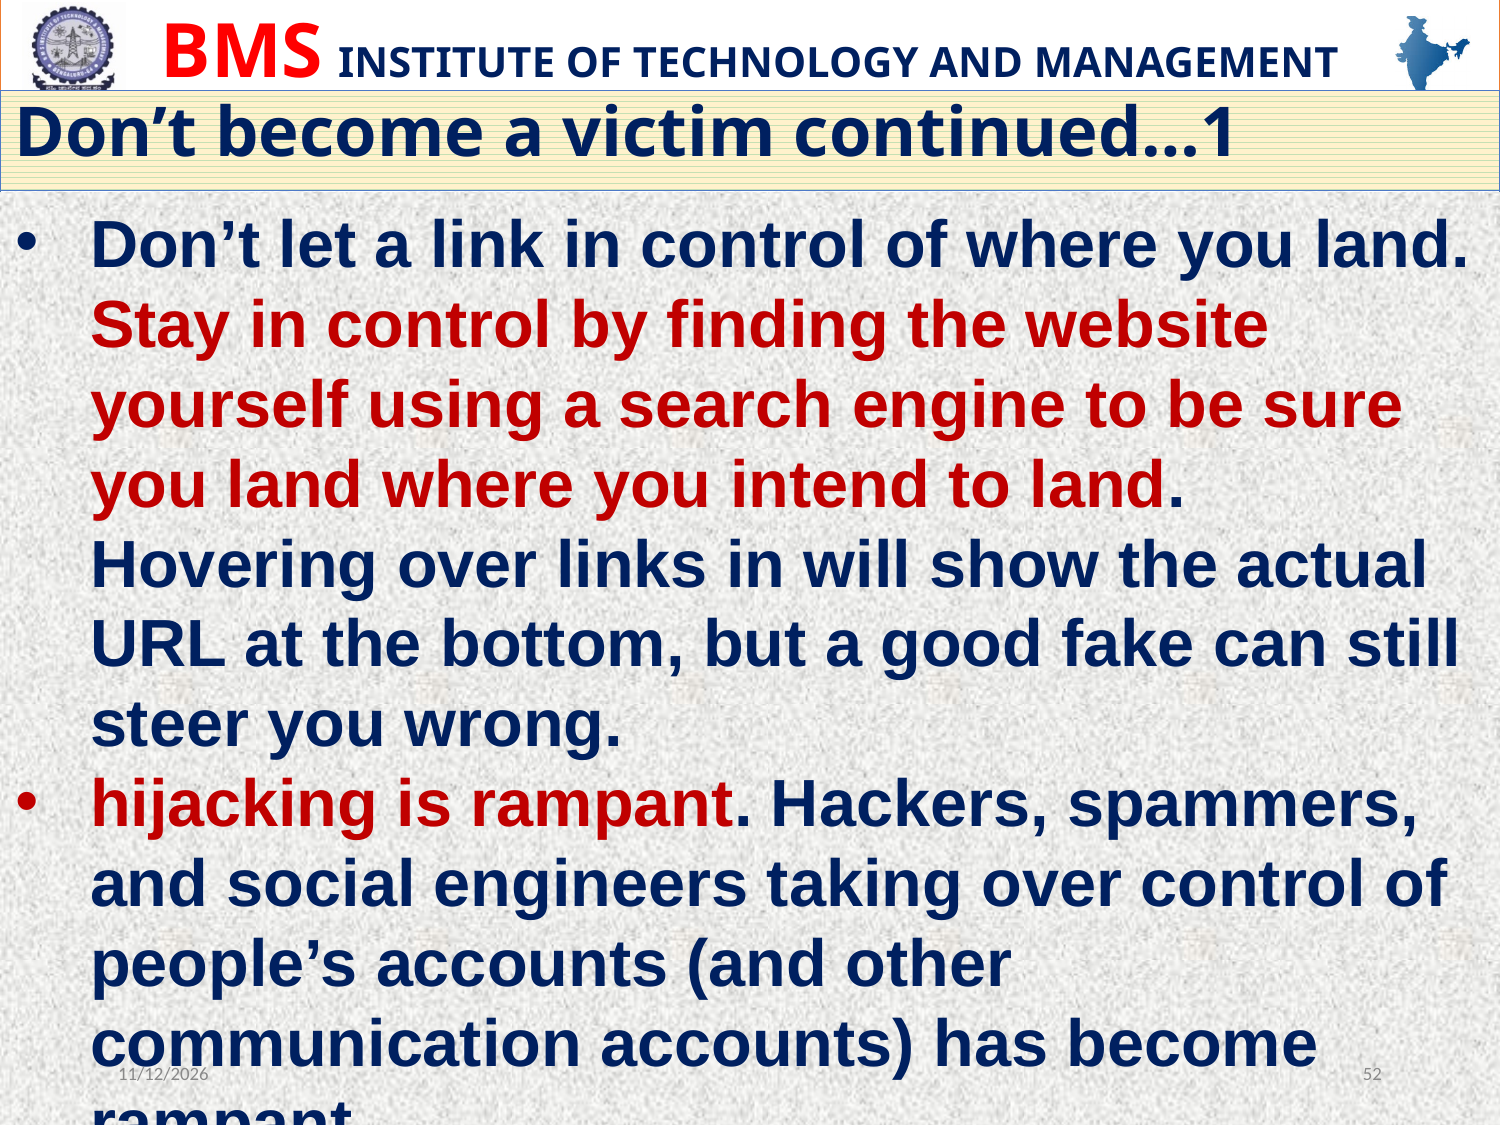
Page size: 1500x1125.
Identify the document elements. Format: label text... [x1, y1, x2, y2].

picture [22, 2, 126, 90]
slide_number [103, 1042, 441, 1103]
slide_number 52 [1059, 1042, 1397, 1103]
title Don’t become a victim continued…1 [0, 90, 1500, 191]
picture [1395, 16, 1471, 90]
subtitle Don’t let a link in control of where you land. Stay in control by finding the website yourself using a search engine to be sure you land where you intend to land. Hovering over links in will show the actual URL at the bottom, but a good fake can still steer you wrong. hijacking is rampant. Hackers, spammers, and social engineers taking over control of people’s accounts (and other communication accounts) has become rampant. Once they control someone’s account they prey on the trust of all the person’s contacts. Even when the sender appears to be someone you know, if you aren’t expecting an with a link or attachment check with your friend before opening links or downloading. Beware of any download. If you don’t know the sender personally AND expect a file from them, downloading anything is a mistake. Foreign offers are fake. If you receive from a foreign lottery or sweepstakes, money from an unknown relative, or requests to transfer funds from a foreign country for a share of the money it is guaranteed to be a scam. [0, 192, 1500, 1125]
